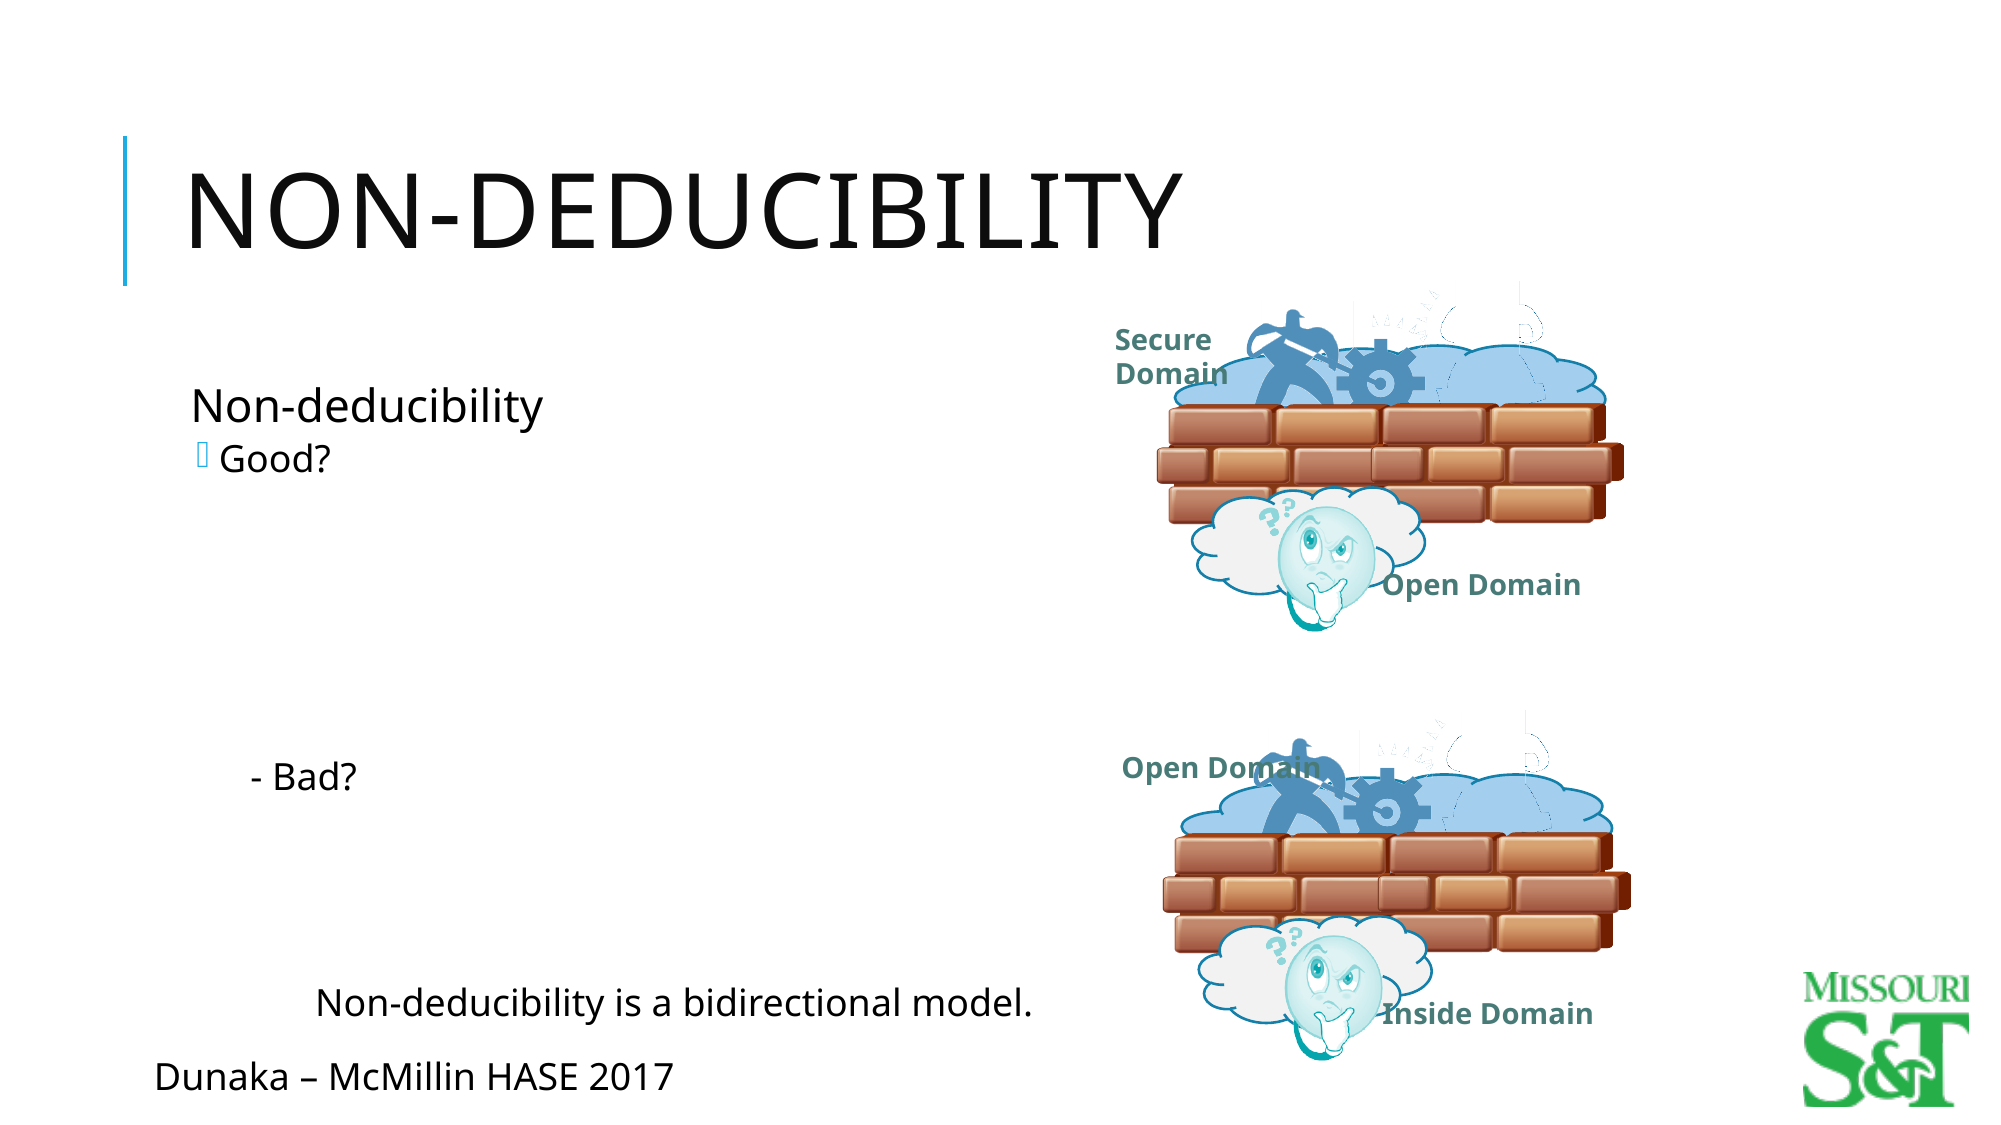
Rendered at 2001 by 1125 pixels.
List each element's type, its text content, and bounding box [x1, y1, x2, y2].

list Non-deducibility Good? - Bad? [168, 375, 1763, 1035]
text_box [1106, 710, 1645, 1061]
title Non-deducibility [168, 96, 1763, 342]
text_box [1099, 281, 1638, 632]
text_box Non-deducibility is a bidirectional model. [300, 972, 1084, 1032]
